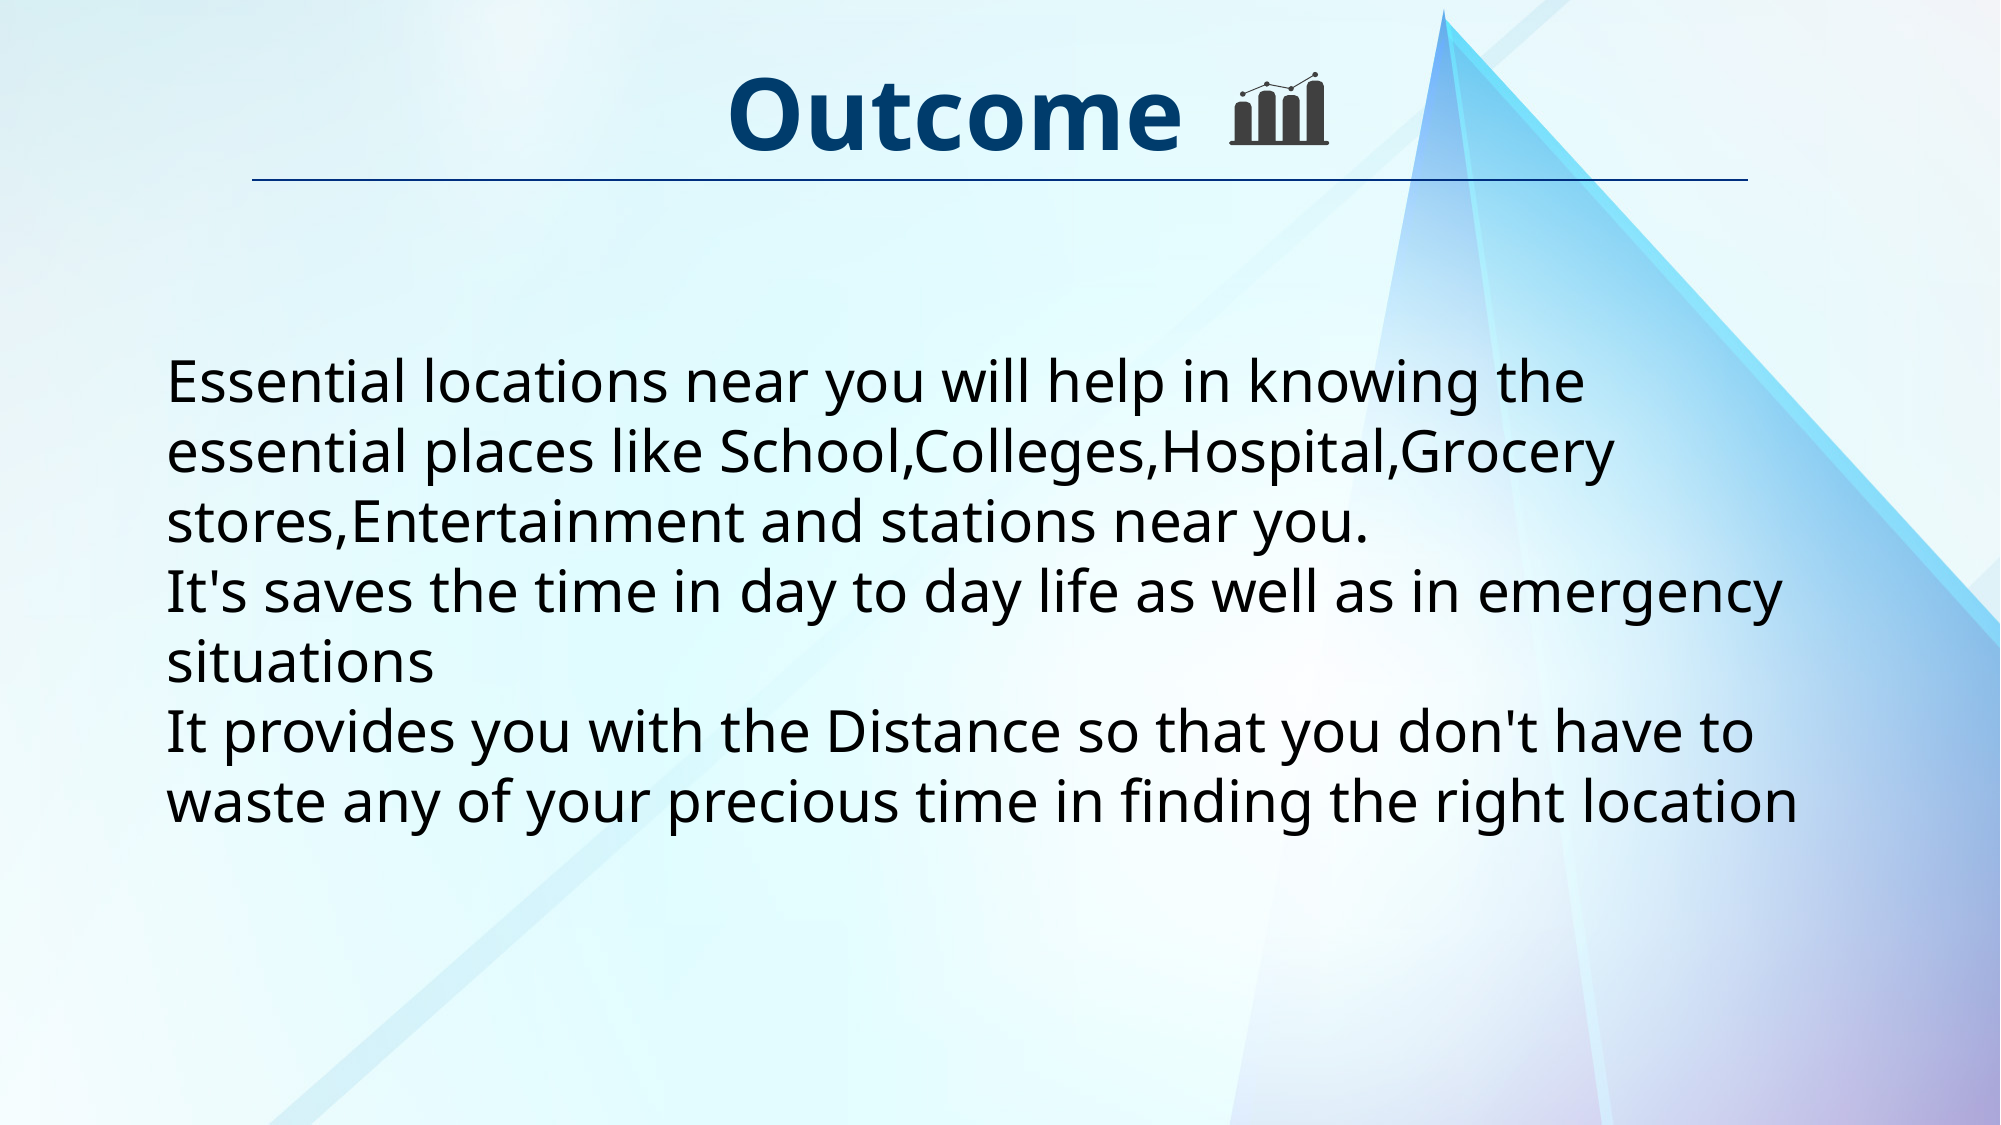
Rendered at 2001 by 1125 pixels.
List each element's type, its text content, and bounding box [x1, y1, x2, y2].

text_box [293, 168, 345, 229]
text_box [1229, 71, 1330, 146]
text_box Essential locations near you will help in knowing the essential places like School,Colleges,Hospital,Grocery stores,Entertainment and stations near you. It's saves the time in day to day life as well as in emergency situations It provides you with the Distance so that you don't have to waste any of your precious time in finding the right location [152, 336, 1854, 842]
picture [0, 0, 2000, 1125]
text_box Outcome [524, 43, 1386, 178]
